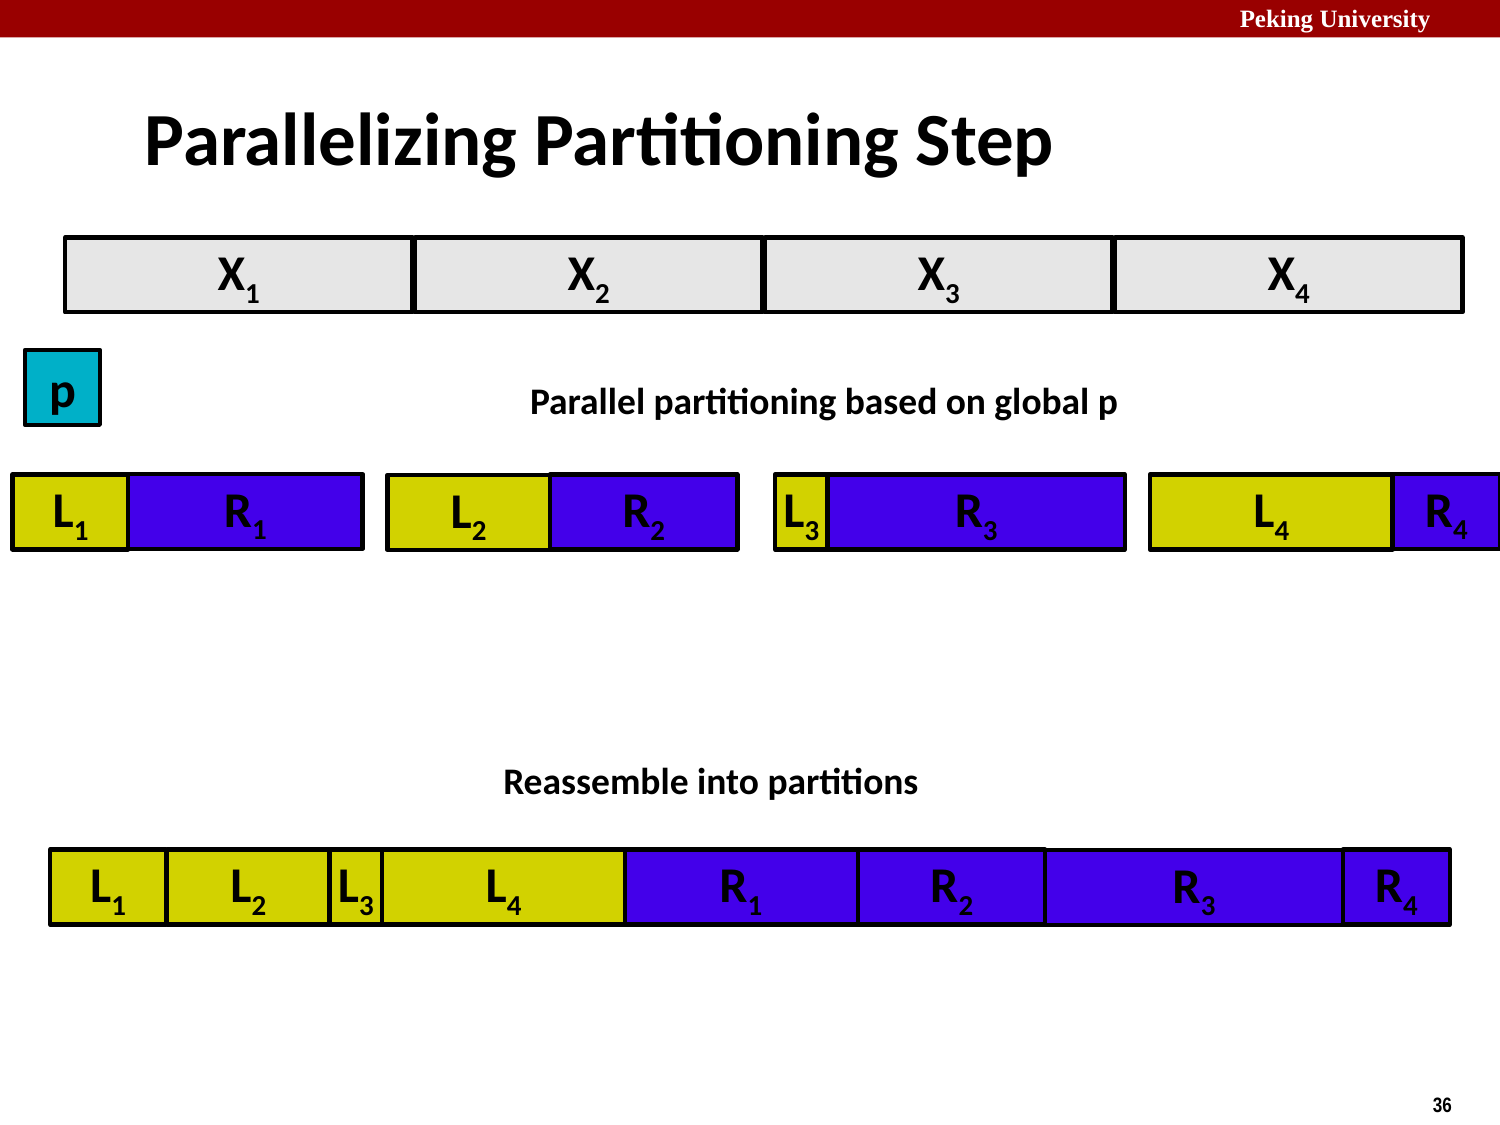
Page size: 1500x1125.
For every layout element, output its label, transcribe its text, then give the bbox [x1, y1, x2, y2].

text_box X2 [415, 237, 763, 313]
text_box L3 [774, 474, 827, 550]
text_box R2 [549, 474, 738, 550]
text_box X3 [765, 237, 1113, 313]
text_box L4 [1149, 474, 1393, 550]
text_box R2 [857, 849, 1045, 925]
text_box X1 [65, 237, 413, 313]
text_box p [24, 349, 100, 425]
text_box L2 [387, 474, 549, 550]
text_box L1 [12, 474, 129, 550]
text_box R3 [827, 474, 1125, 550]
text_box L2 [167, 849, 329, 925]
text_box R1 [625, 849, 857, 925]
text_box R1 [128, 474, 363, 549]
text_box R4 [1342, 849, 1450, 925]
text_box Parallel partitioning based on global p [515, 369, 1134, 430]
title Parallelizing Partitioning Step [129, 72, 1376, 199]
text_box L1 [50, 849, 166, 925]
text_box L4 [382, 849, 625, 925]
text_box X4 [1115, 237, 1463, 313]
text_box Reassemble into partitions [488, 749, 935, 810]
text_box R3 [1045, 849, 1342, 925]
text_box R4 [1392, 474, 1500, 549]
text_box L3 [329, 849, 382, 925]
